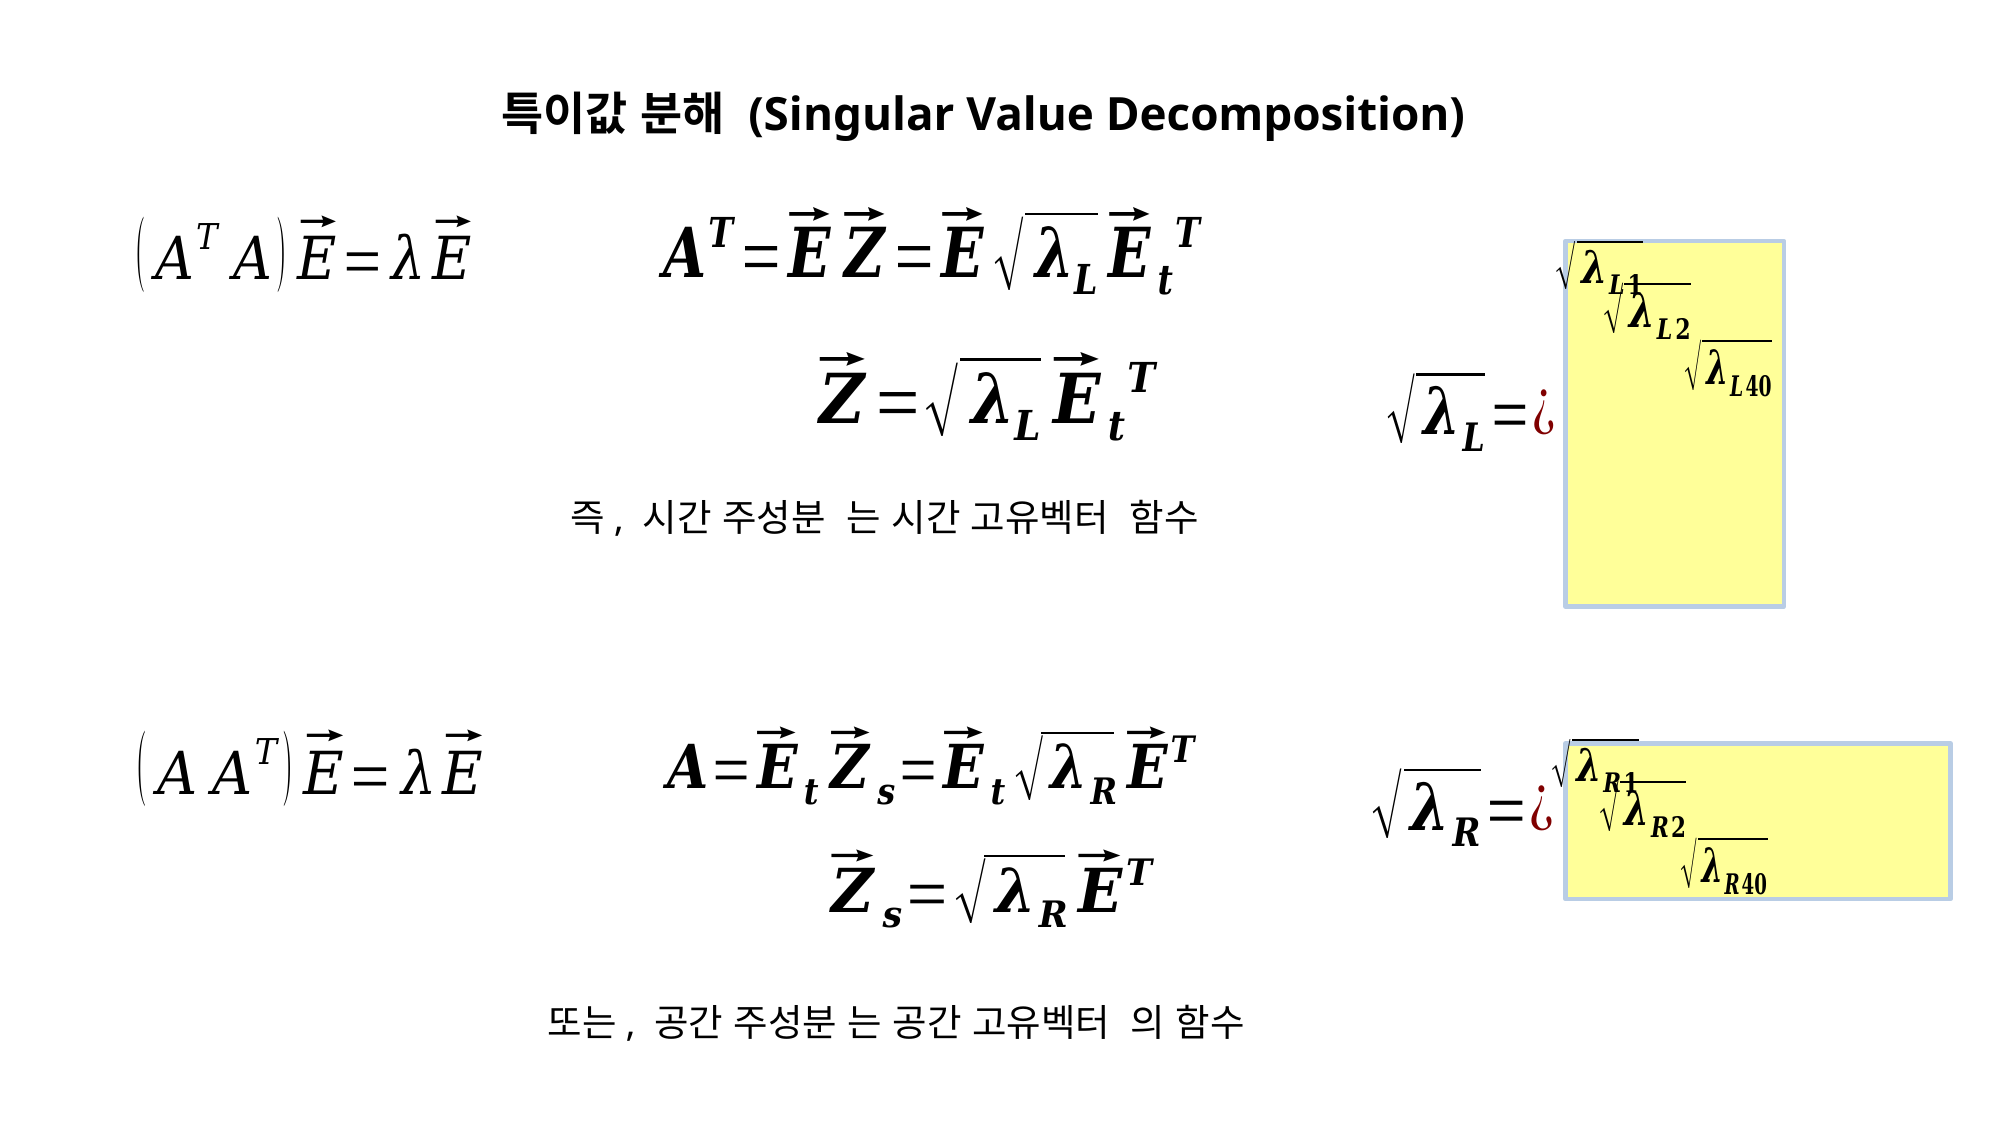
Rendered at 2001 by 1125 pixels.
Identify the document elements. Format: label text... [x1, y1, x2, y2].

text_box [1563, 239, 1786, 609]
text_box [1563, 741, 1953, 901]
text_box 특이값 분해 (Singular Value Decomposition) [487, 77, 1487, 147]
